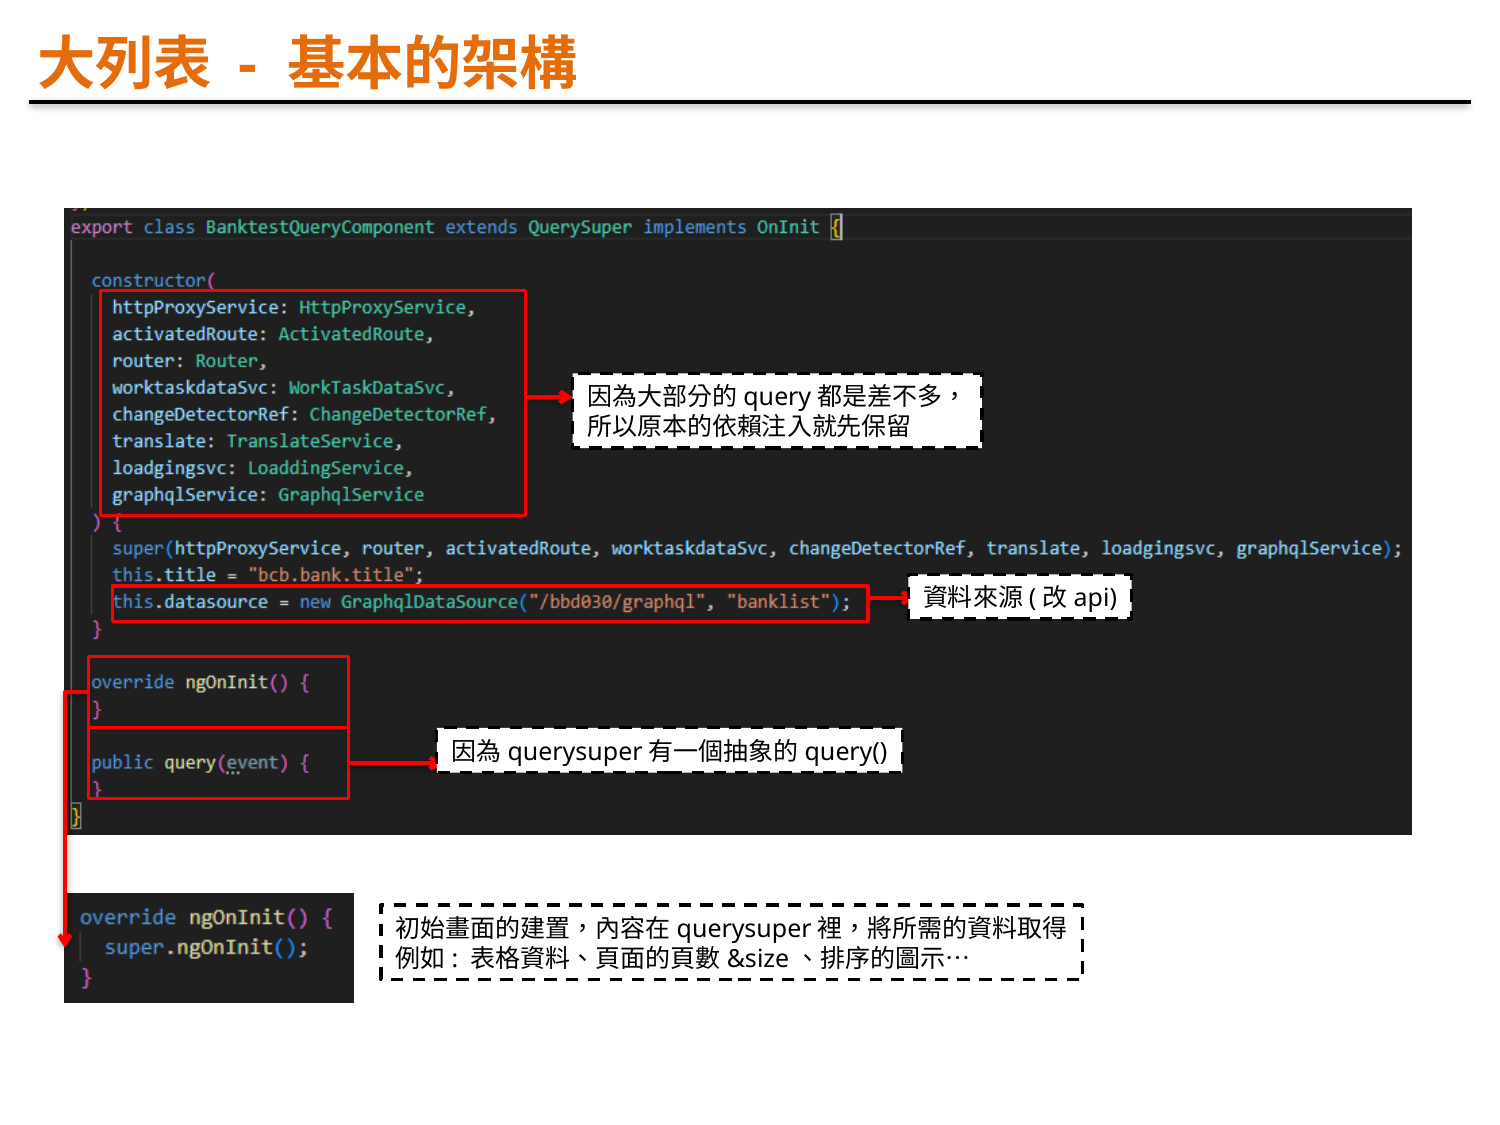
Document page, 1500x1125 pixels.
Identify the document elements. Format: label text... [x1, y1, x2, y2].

text_box 初始畫面的建置，內容在querysuper裡，將所需的資料取得 例如: 表格資料、頁面的頁數&size、排序的圖示… [379, 903, 1085, 982]
text_box 大列表 - 基本的架構 [20, 17, 595, 106]
picture [64, 892, 355, 1003]
picture [64, 207, 1412, 835]
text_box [64, 692, 89, 949]
